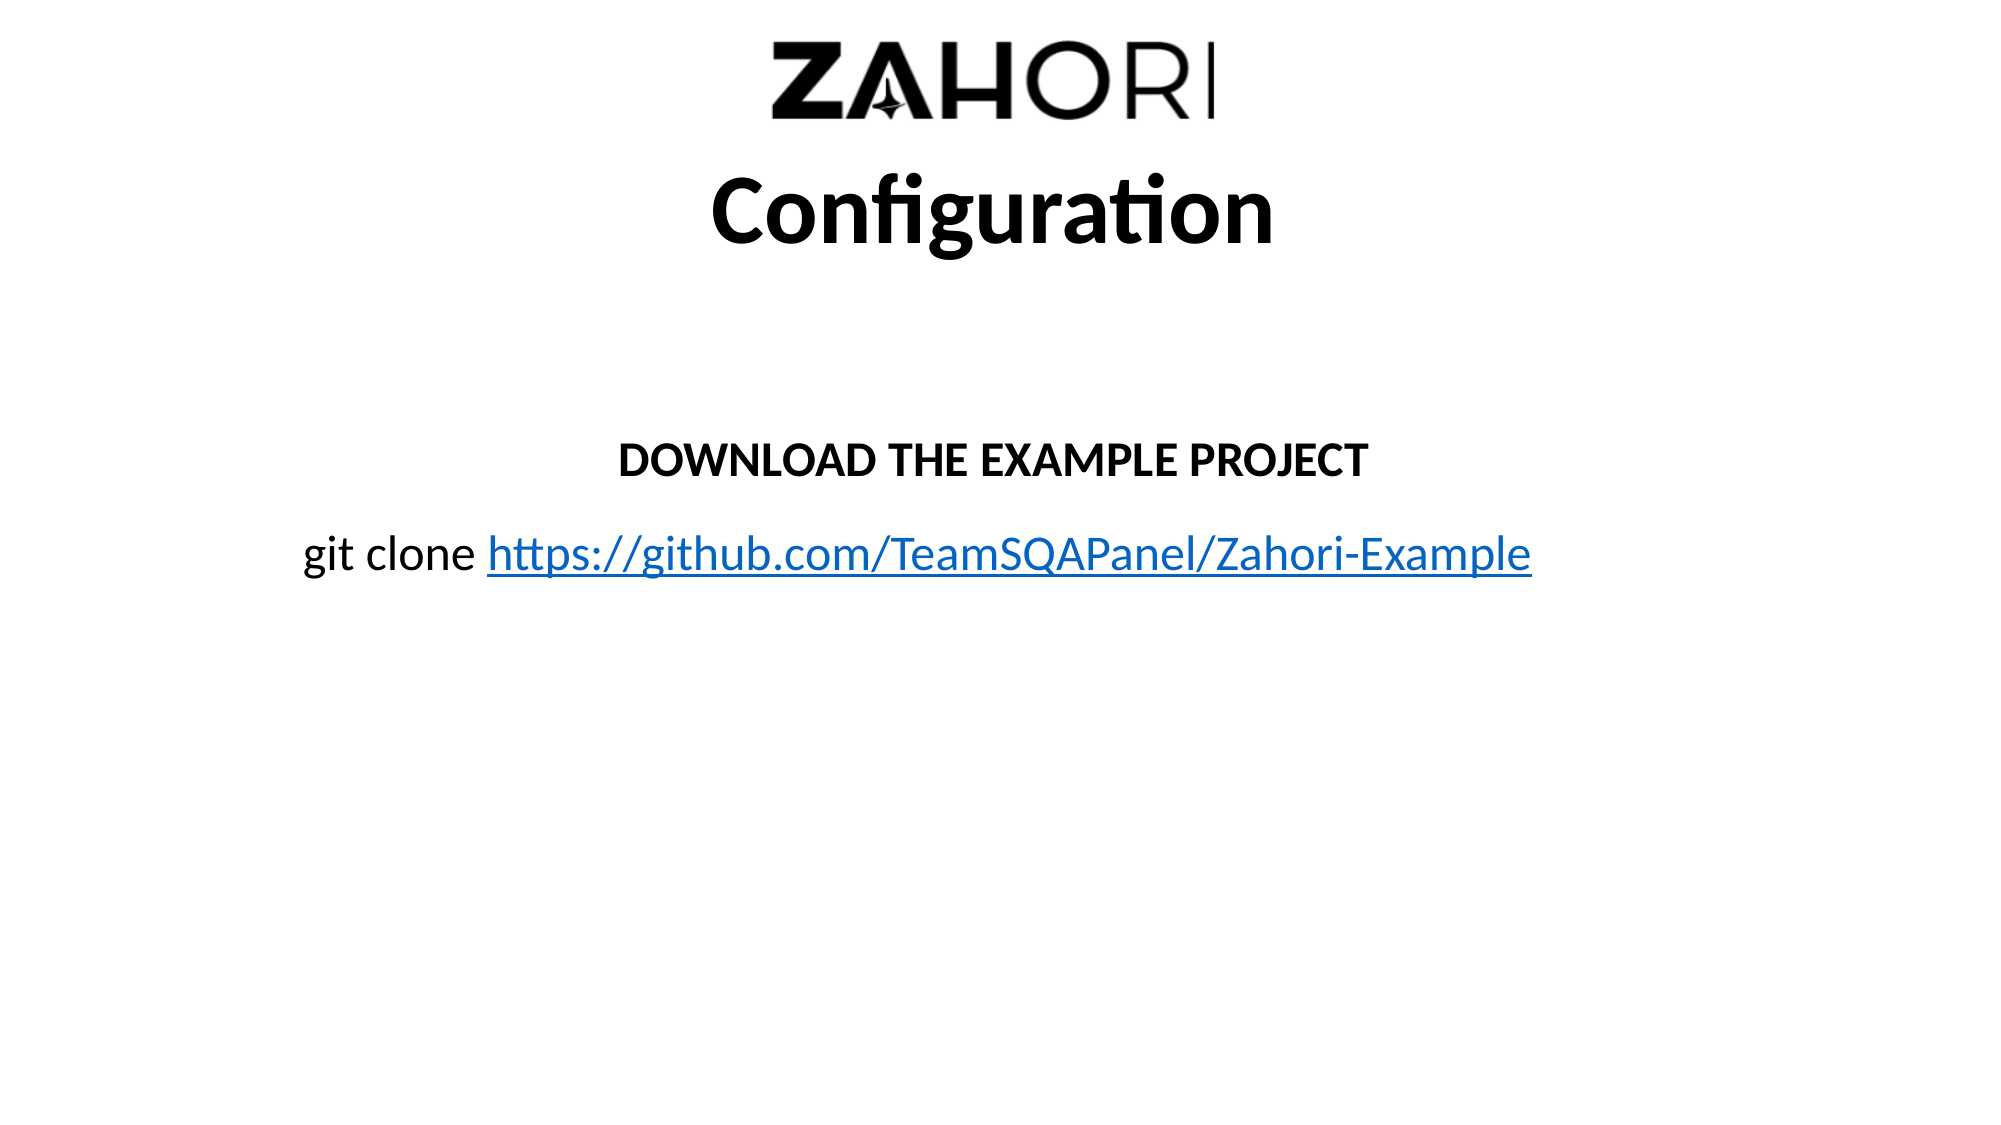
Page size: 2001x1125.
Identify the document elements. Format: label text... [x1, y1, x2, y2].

picture [763, 31, 1229, 131]
text_box DOWNLOAD THE EXAMPLE PROJECT [82, 425, 1906, 508]
text_box Configuration [257, 135, 1731, 271]
text_box git clone https://github.com/TeamSQAPanel/Zahori-Example [288, 520, 2000, 1125]
